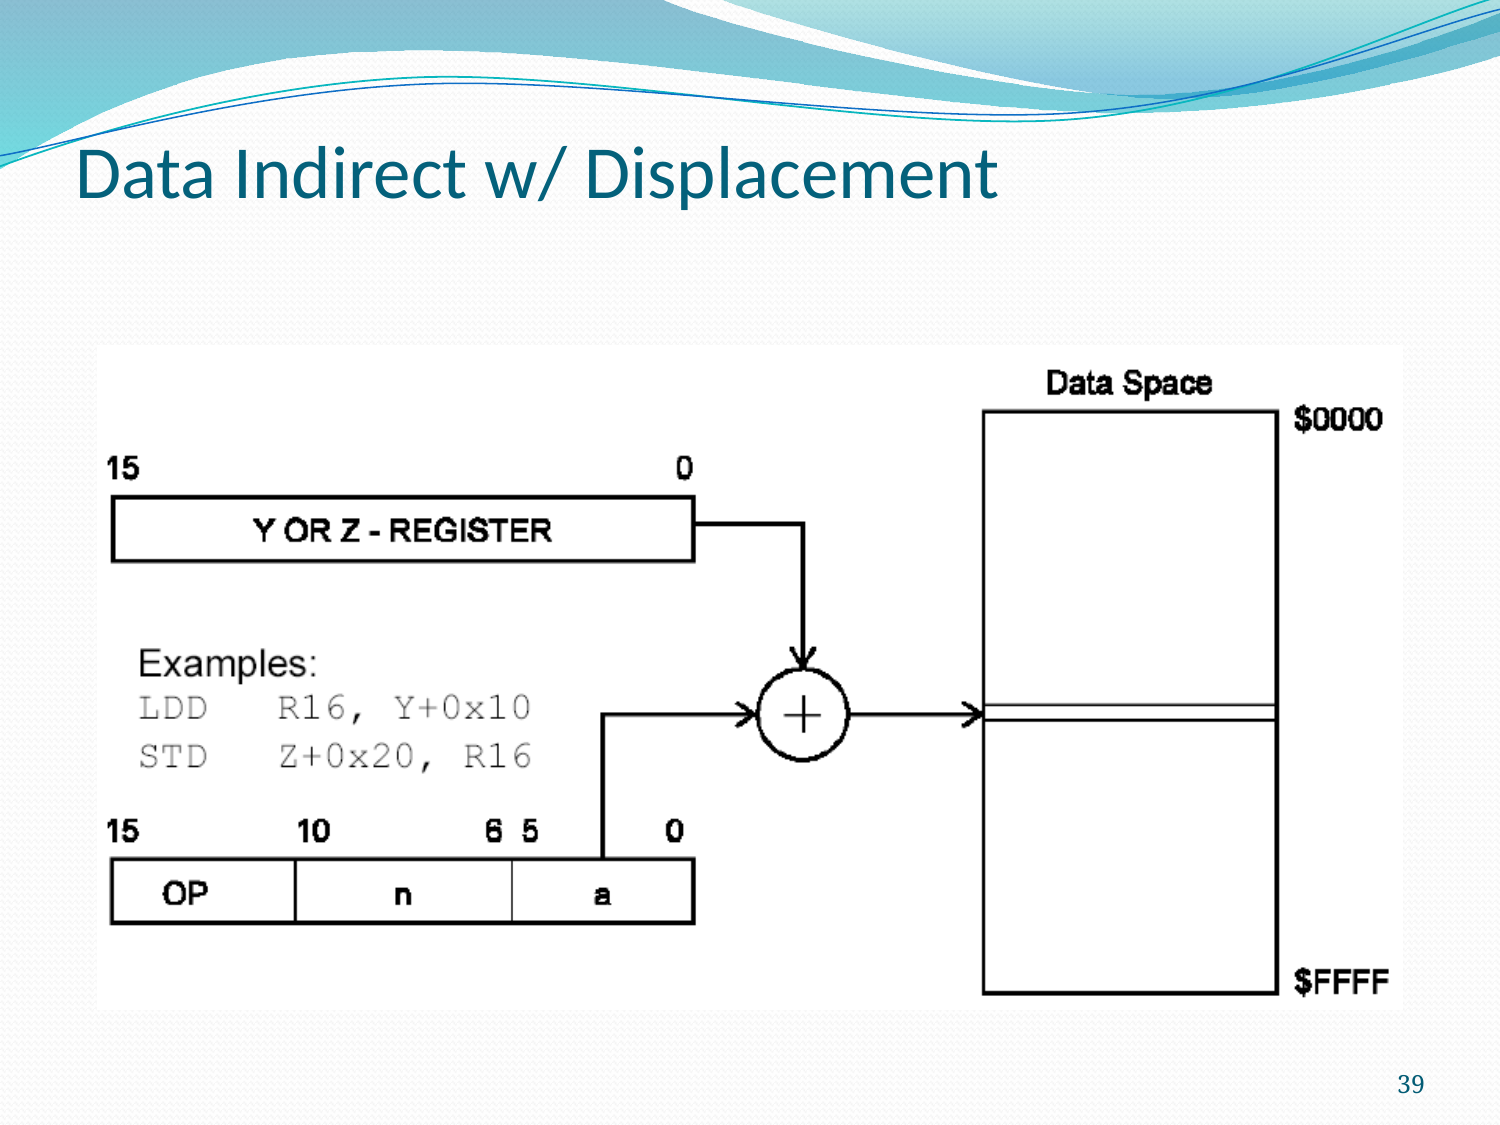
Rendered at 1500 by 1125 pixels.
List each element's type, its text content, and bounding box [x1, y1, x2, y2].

slide_number 39 [1299, 1042, 1425, 1103]
title Data Indirect w/ Displacement [75, 115, 1425, 303]
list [97, 345, 1403, 1010]
